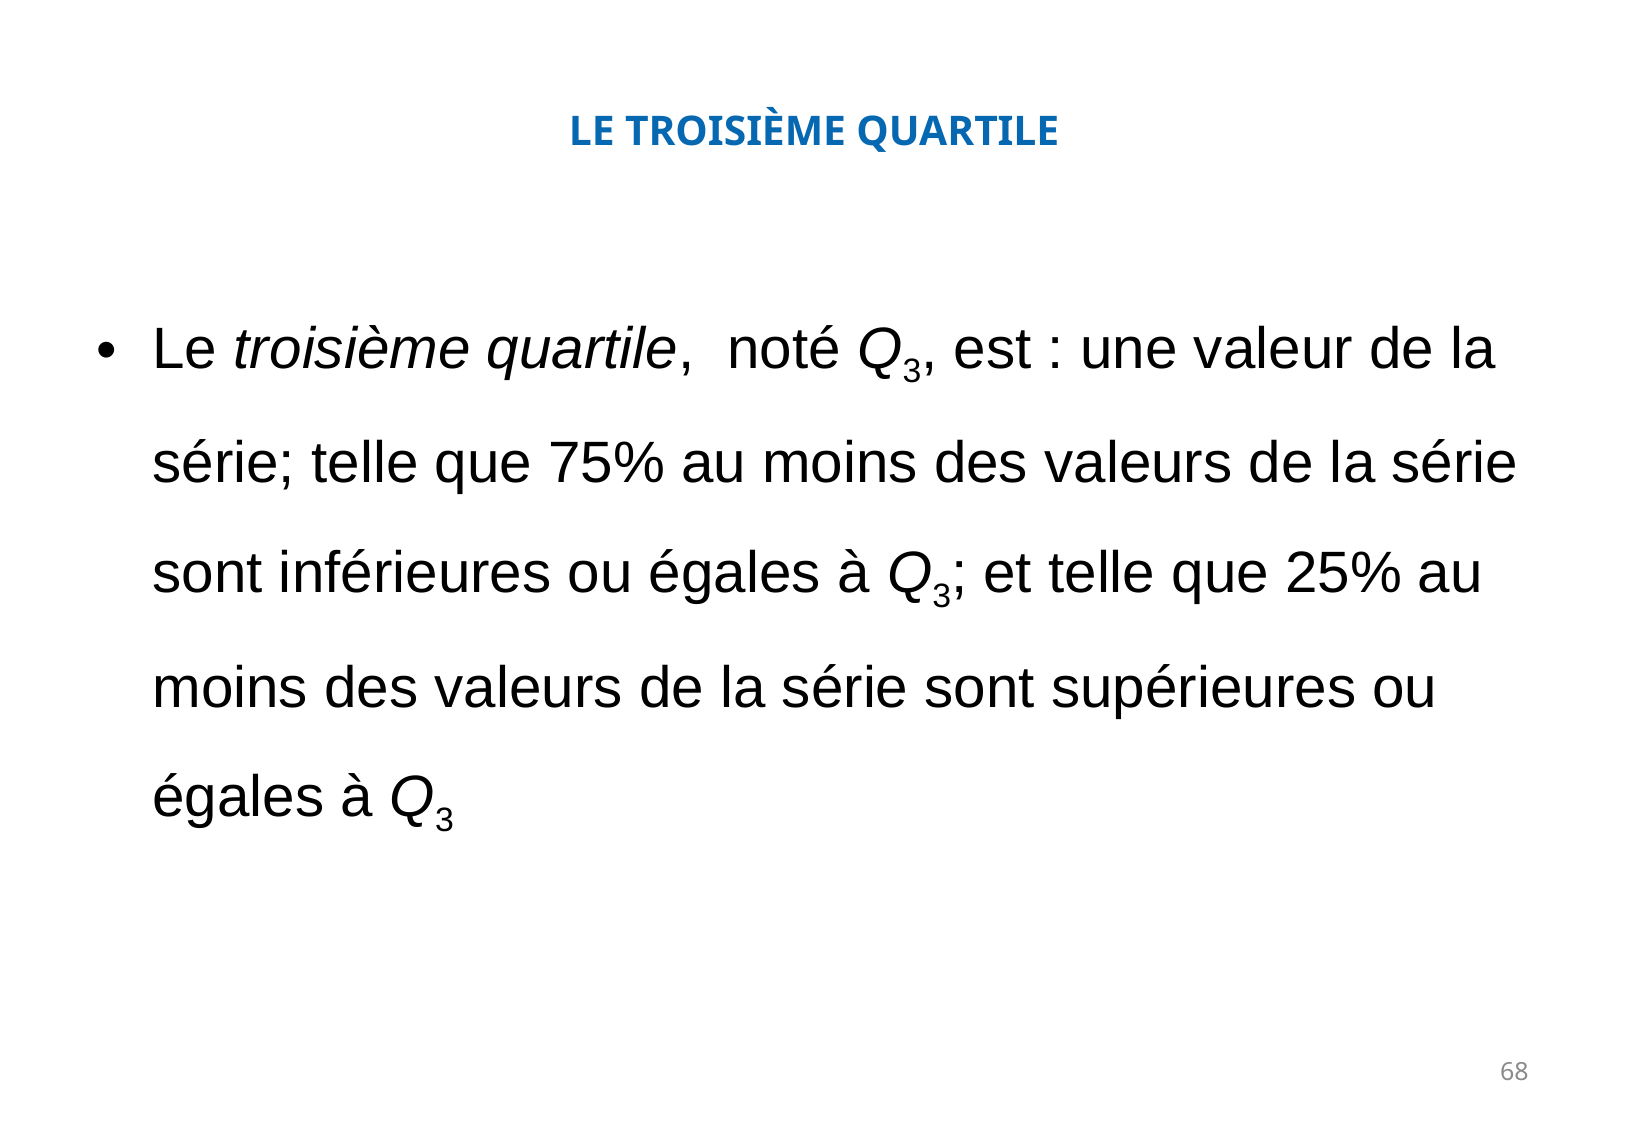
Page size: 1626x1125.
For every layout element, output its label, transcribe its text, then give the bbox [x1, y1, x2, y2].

slide_number 68 [1164, 1042, 1544, 1103]
title LE TROISIÈME QUARTILE [50, 46, 1568, 211]
list Le troisième quartile, noté Q3, est : une valeur de la série; telle que 75% au moins des valeurs de la série sont inférieures ou égales à Q3; et telle que 25% au moins des valeurs de la série sont supérieures ou égales à Q3 [81, 262, 1544, 1005]
